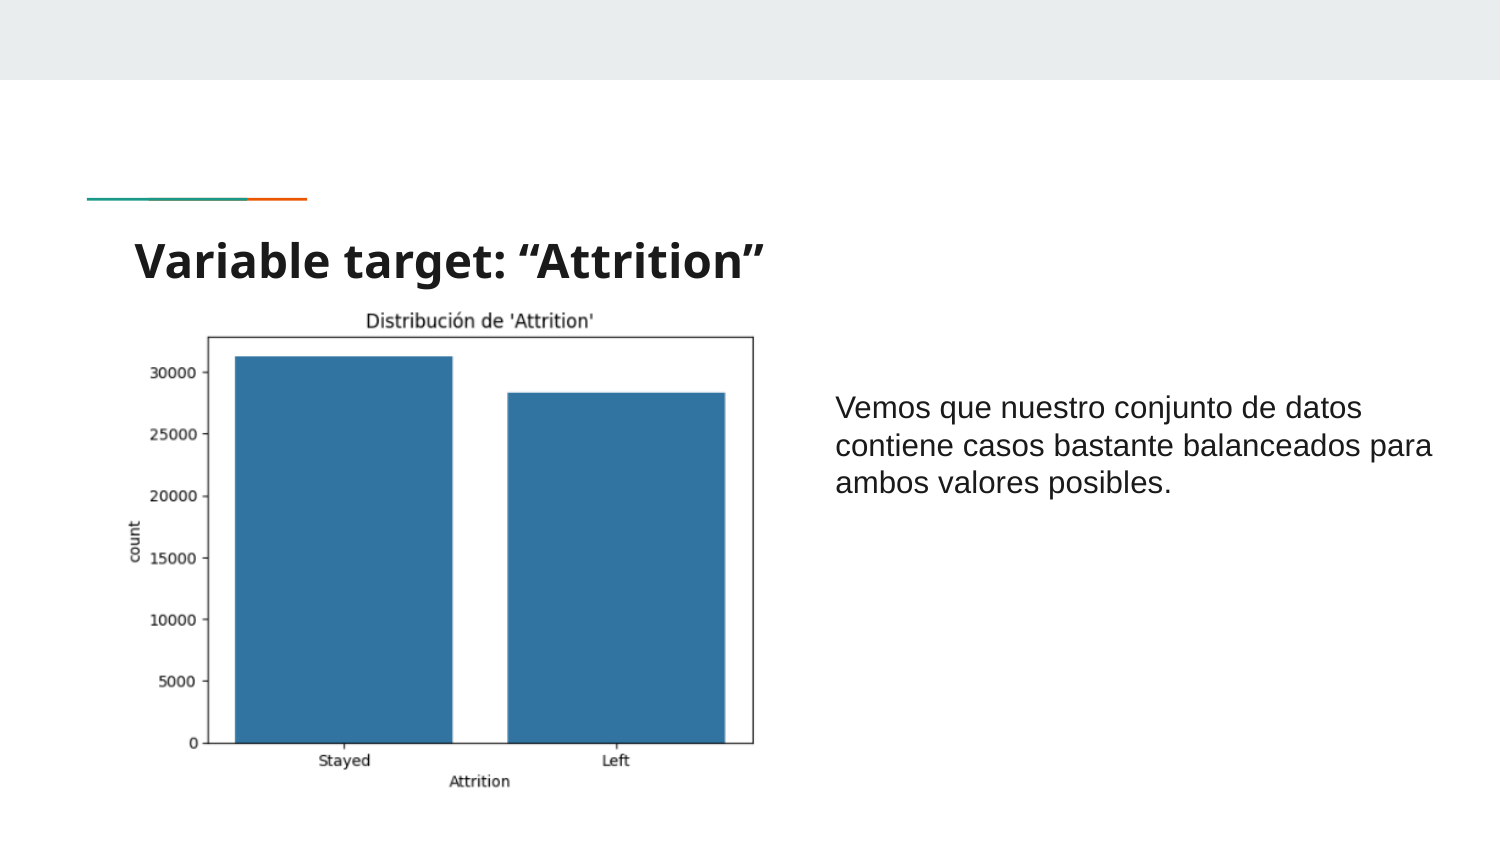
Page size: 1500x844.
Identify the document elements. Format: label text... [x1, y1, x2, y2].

text_box Vemos que nuestro conjunto de datos contiene casos bastante balanceados para ambos valores posibles. [820, 372, 1457, 516]
picture [119, 303, 760, 794]
title Variable target: “Attrition” [119, 216, 1381, 305]
